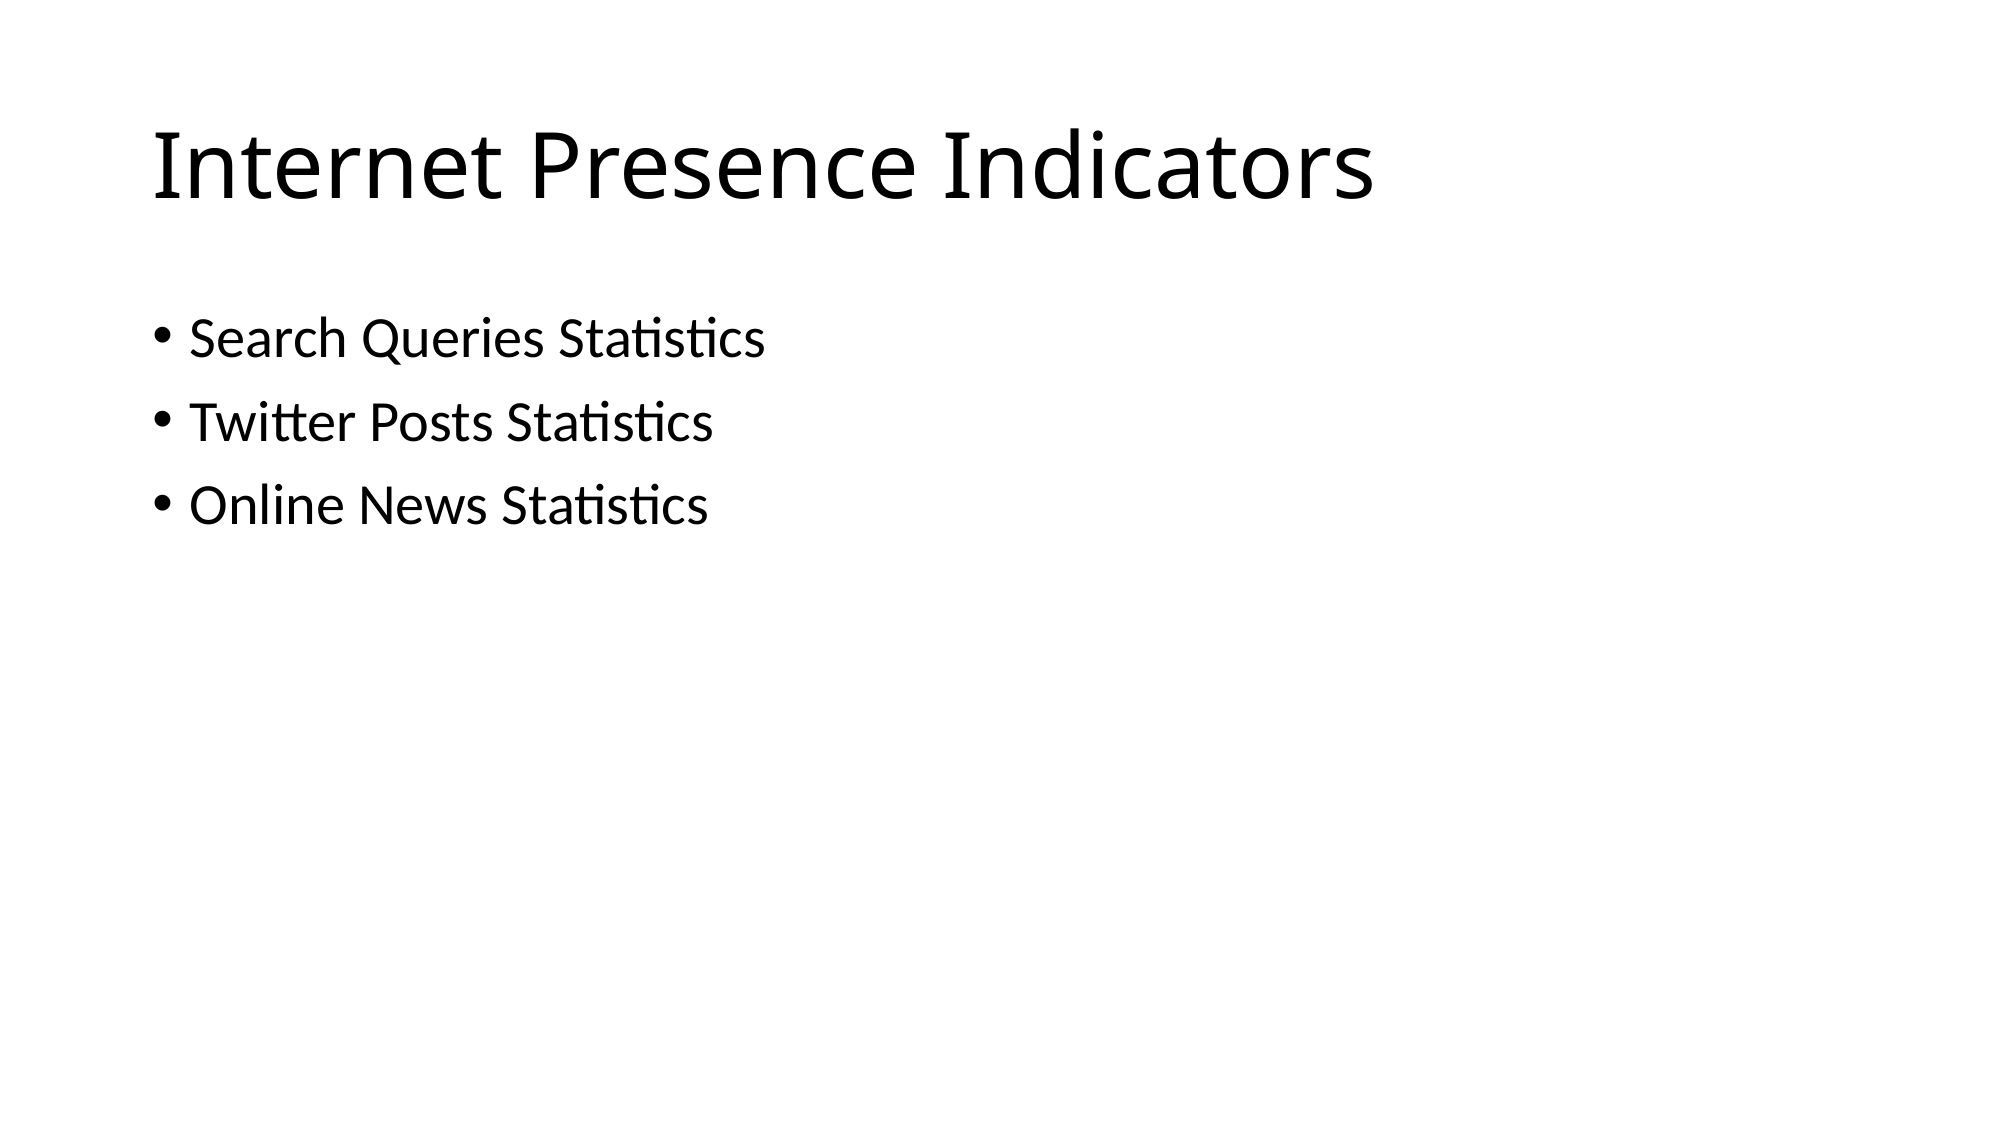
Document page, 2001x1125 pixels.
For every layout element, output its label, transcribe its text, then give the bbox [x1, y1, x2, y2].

title Internet Presence Indicators [137, 59, 1863, 278]
list Search Queries Statistics Twitter Posts Statistics Online News Statistics [137, 299, 1863, 1014]
